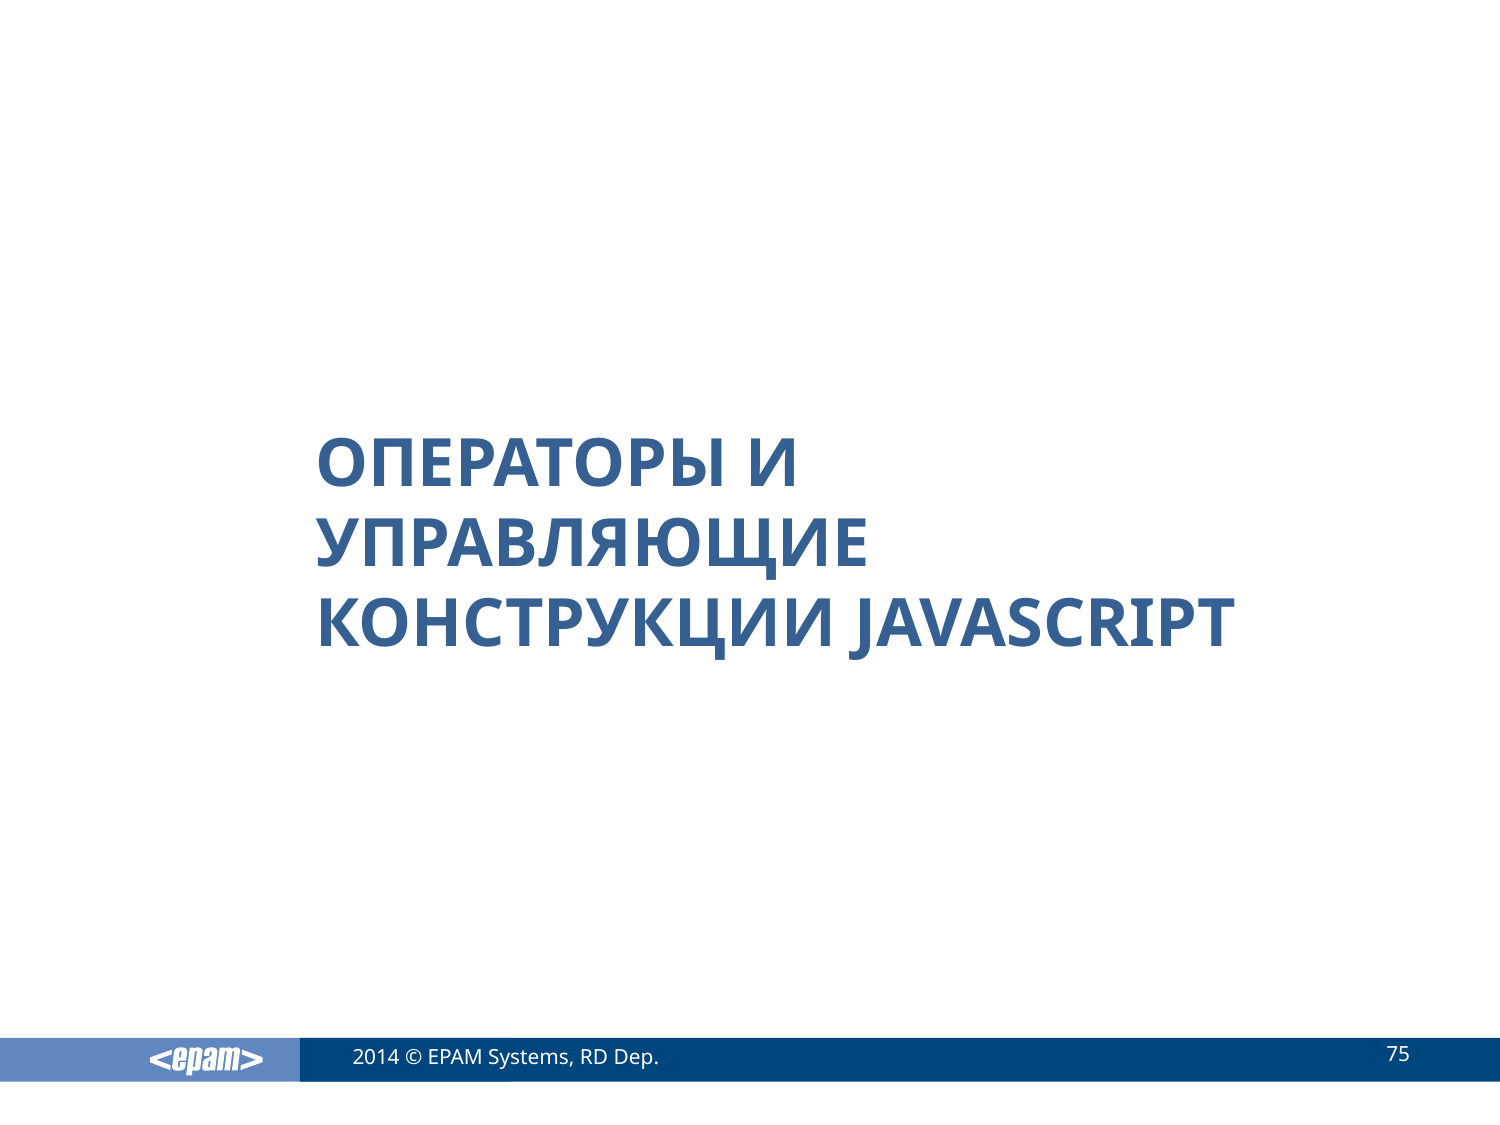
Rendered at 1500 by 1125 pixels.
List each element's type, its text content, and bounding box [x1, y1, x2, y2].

title Операторы и управляющие конструкции JavaScript [300, 412, 1350, 600]
slide_number 75 [1262, 1025, 1425, 1085]
footer 2014 © EPAM Systems, RD Dep. [337, 1028, 738, 1088]
